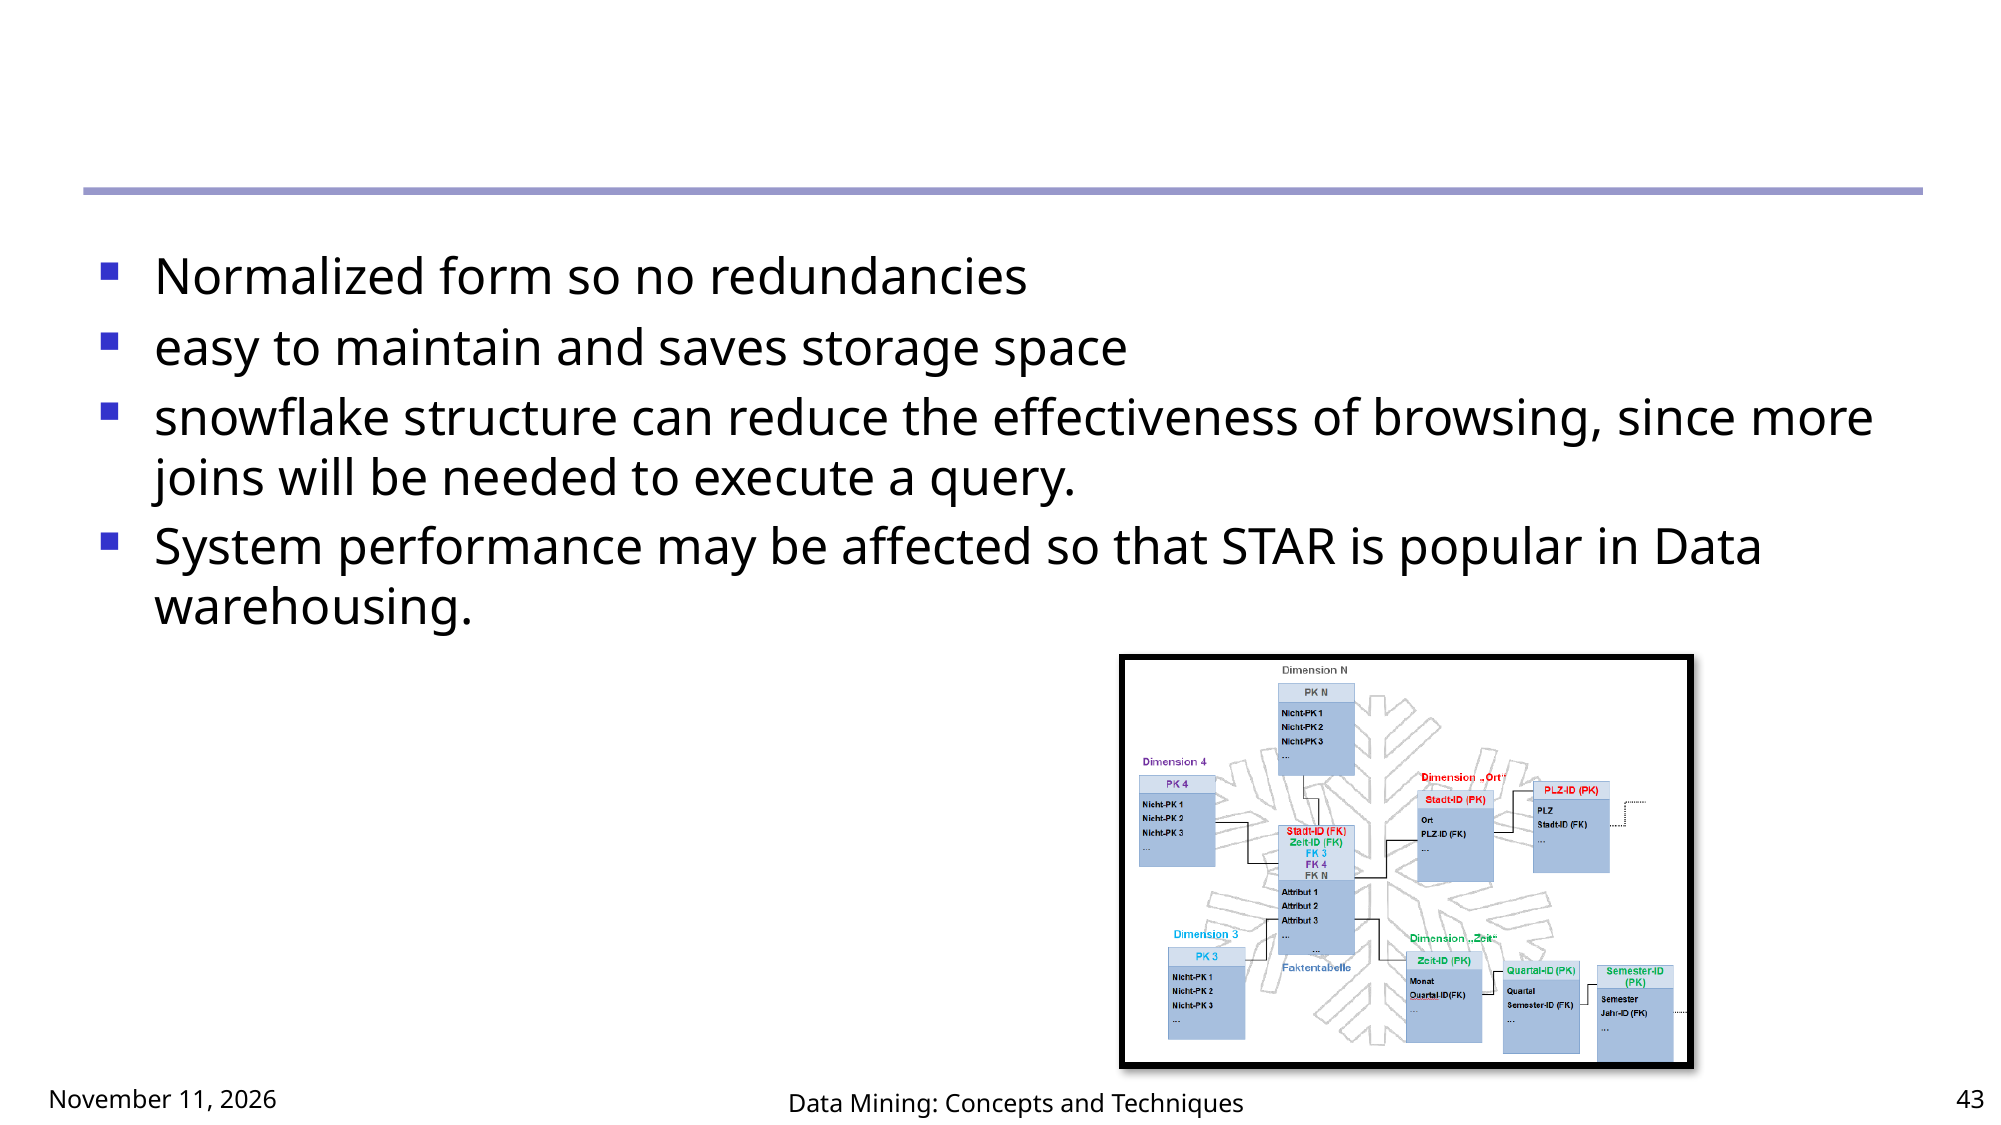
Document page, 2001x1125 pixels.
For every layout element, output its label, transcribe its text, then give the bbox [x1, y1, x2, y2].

footer Data Mining: Concepts and Techniques [699, 1037, 1334, 1125]
slide_number 43 [1583, 1049, 2000, 1125]
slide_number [33, 1037, 451, 1125]
list Normalized form so no redundancies easy to maintain and saves storage space snowflake structure can reduce the effectiveness of browsing, since more joins will be needed to execute a query. System performance may be affected so that STAR is popular in Data warehousing. [83, 237, 1917, 1063]
picture [1124, 659, 1688, 1063]
